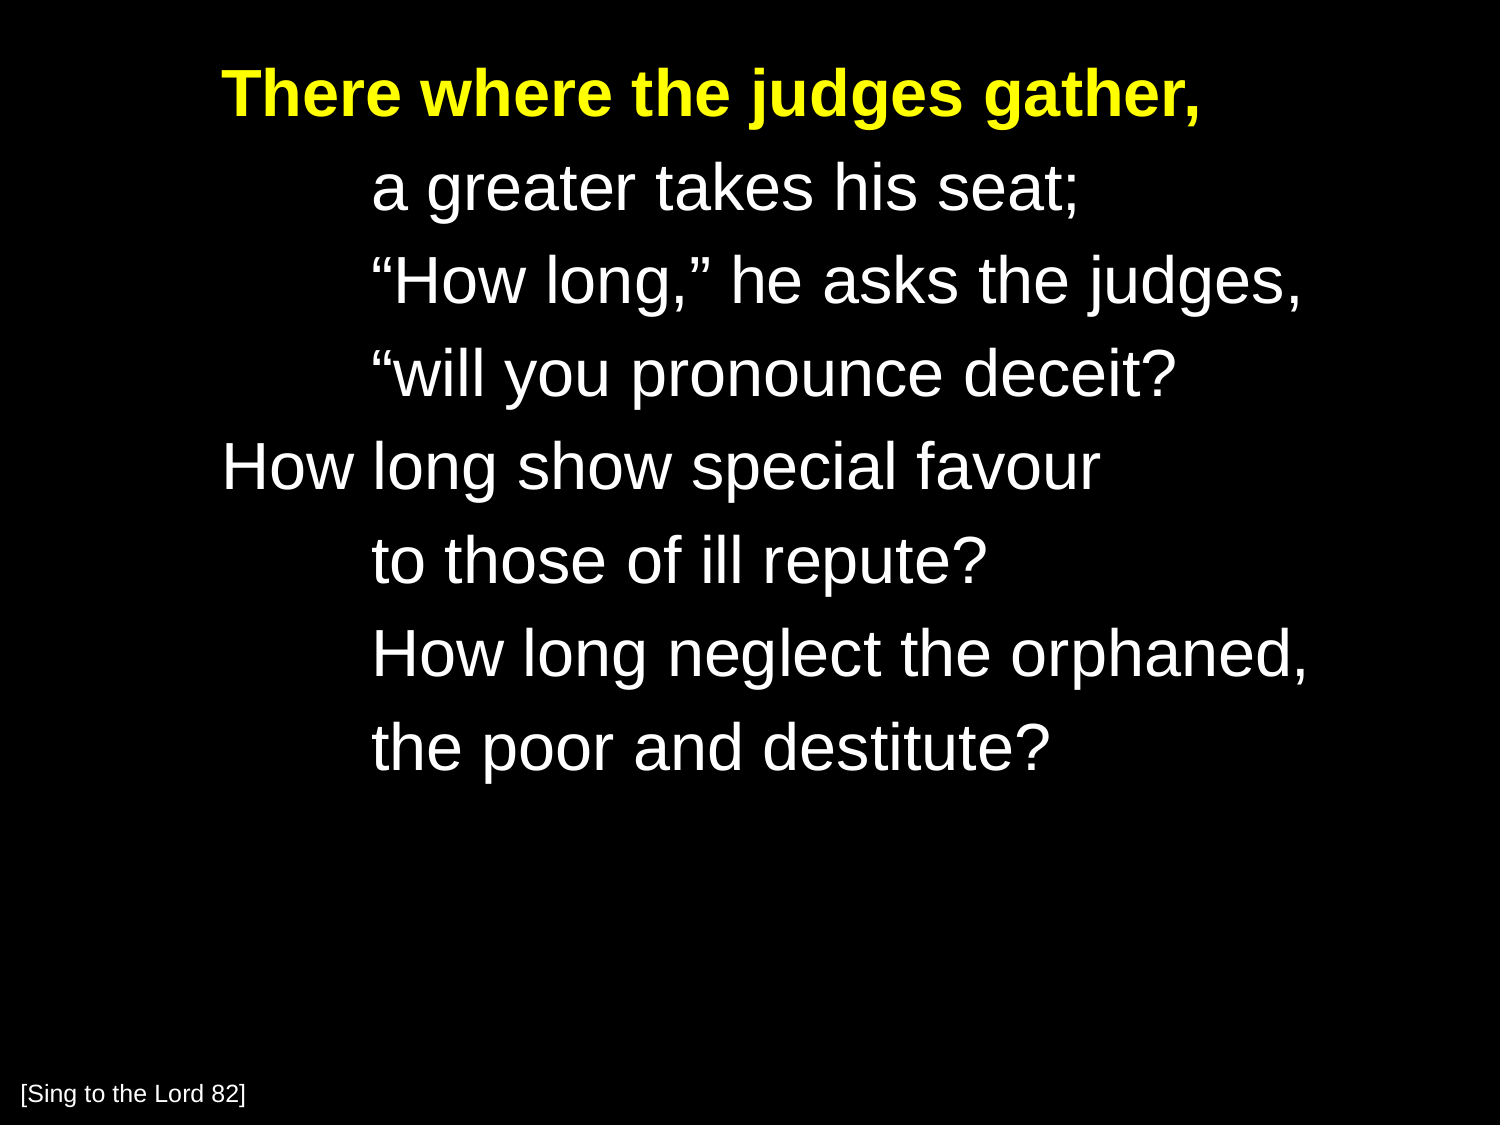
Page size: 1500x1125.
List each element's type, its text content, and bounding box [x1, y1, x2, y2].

list There where the judges gather, a greater takes his seat; “How long,” he asks the judges, “will you pronounce deceit? How long show special favour to those of ill repute? How long neglect the orphaned, the poor and destitute? [0, 42, 1500, 1047]
text_box [Sing to the Lord 82] [5, 1070, 526, 1115]
